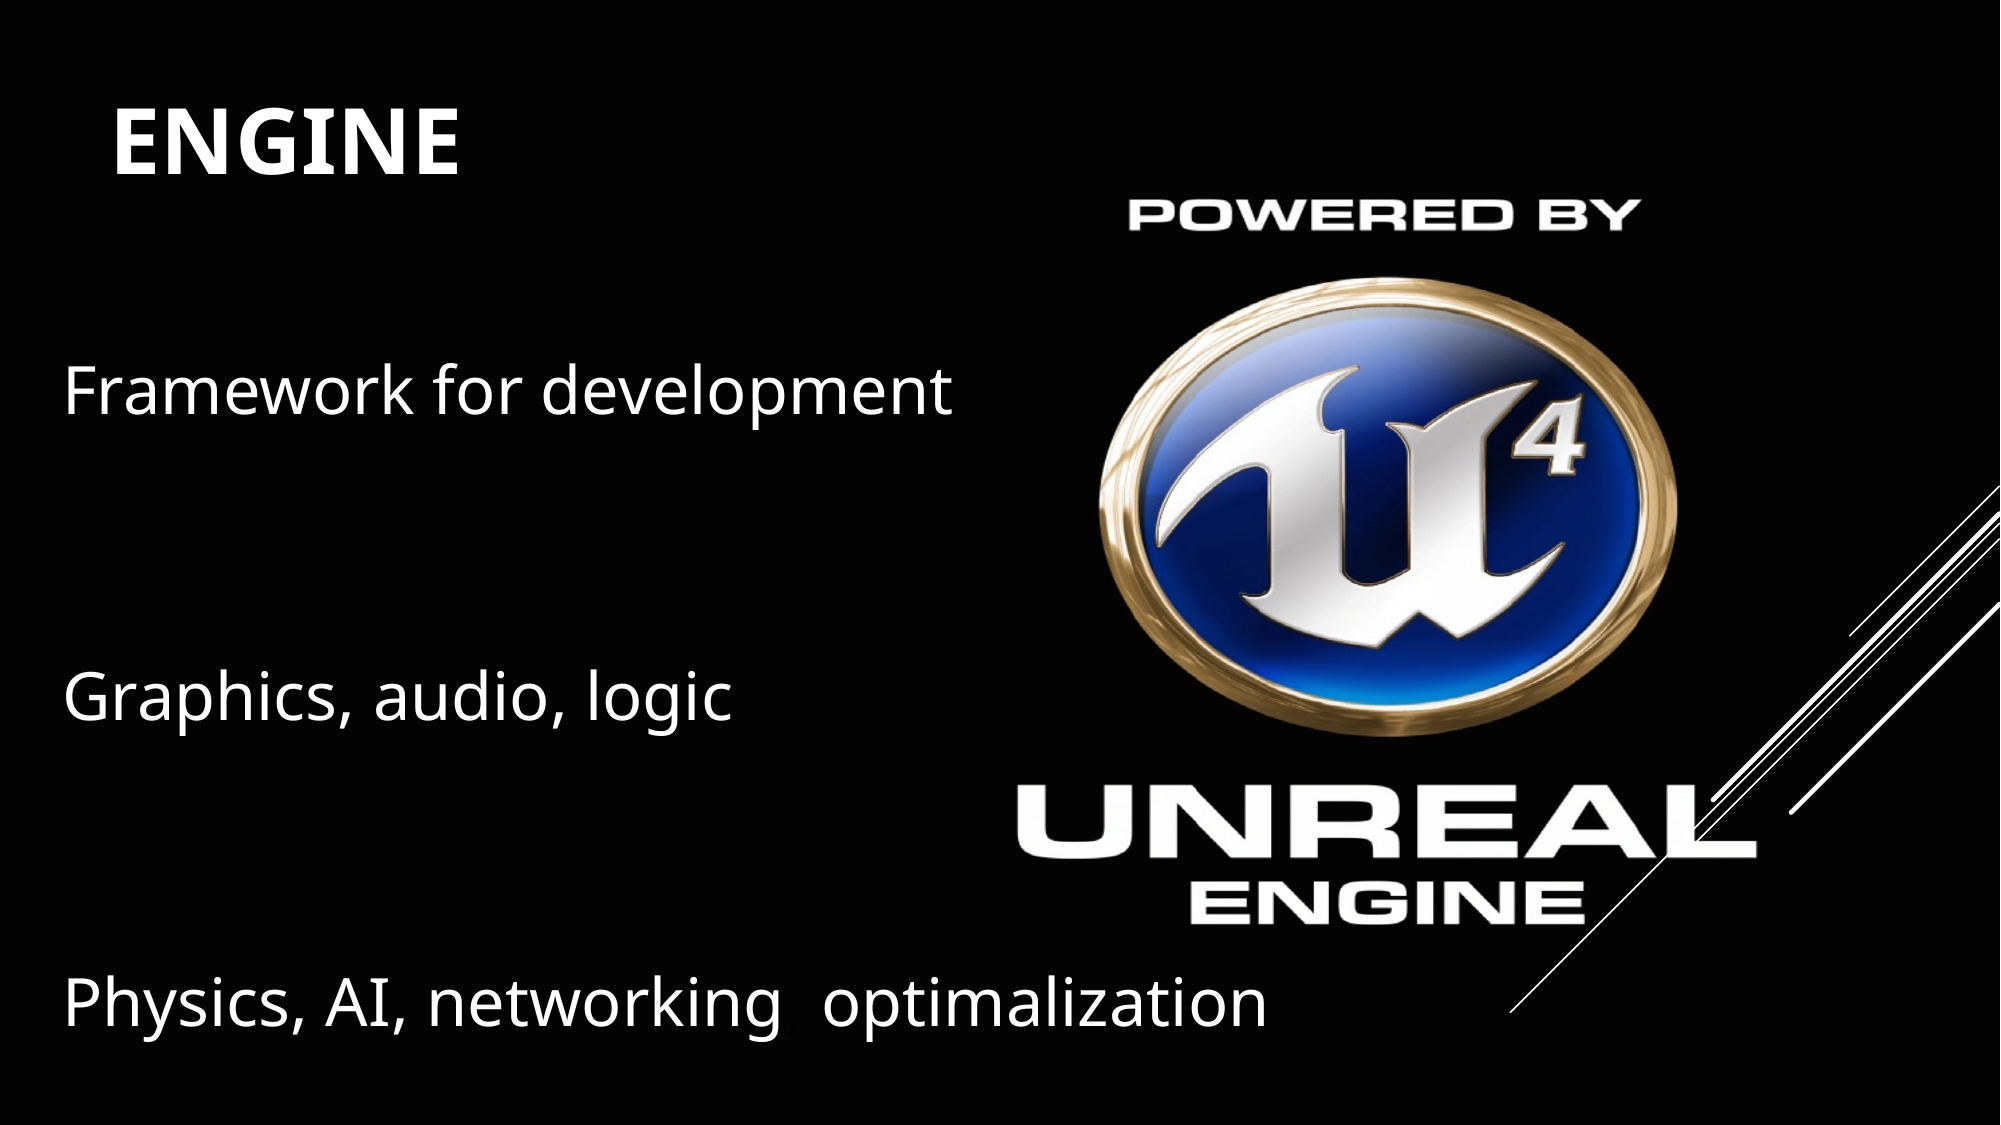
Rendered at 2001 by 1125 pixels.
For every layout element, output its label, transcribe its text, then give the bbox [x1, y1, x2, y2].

list Framework for development Graphics, audio, logic Physics, AI, networking, optimalization [47, 349, 1773, 839]
picture [0, 0, 2000, 1125]
title Engine [94, 14, 1495, 262]
picture [1773, 518, 2000, 747]
picture [1773, 525, 2000, 763]
